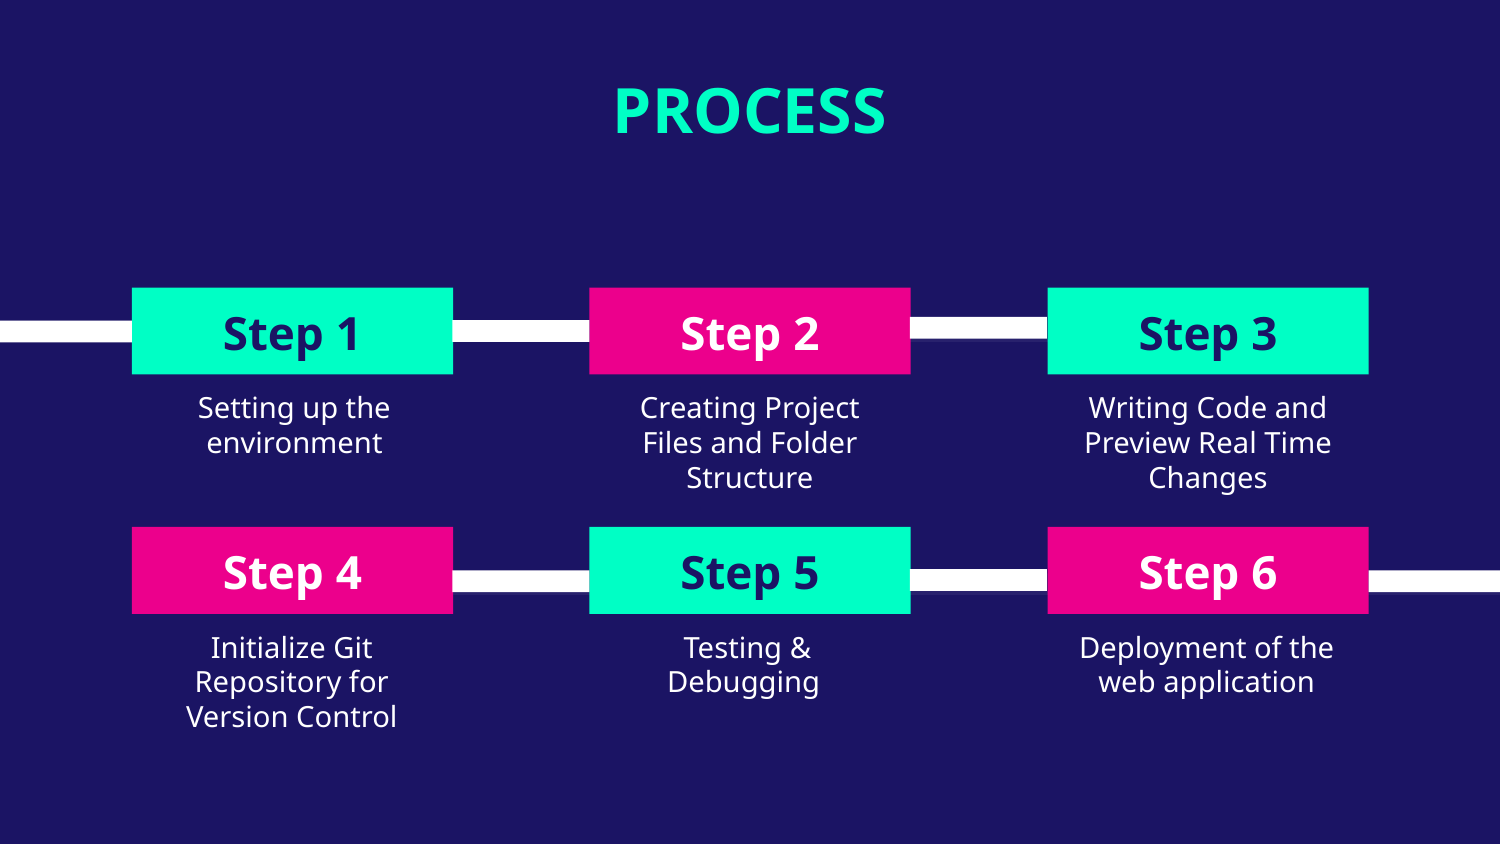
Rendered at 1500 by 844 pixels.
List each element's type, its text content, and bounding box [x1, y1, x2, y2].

text_box [908, 315, 1049, 341]
title PROCESS [209, 56, 1291, 166]
subtitle Setting up the environment [136, 375, 453, 484]
title Step 6 [1047, 526, 1369, 614]
title Step 4 [131, 526, 454, 614]
text_box [450, 318, 591, 344]
text_box [1367, 568, 1500, 594]
text_box [908, 567, 1049, 593]
text_box [450, 568, 591, 594]
title Step 5 [589, 526, 911, 614]
text_box [0, 318, 134, 344]
subtitle Writing Code and Preview Real Time Changes [1052, 375, 1364, 484]
subtitle Deployment of the web application [1051, 614, 1363, 723]
subtitle Initialize Git Repository for Version Control [136, 614, 448, 723]
title Step 1 [131, 287, 454, 375]
title Step 2 [589, 287, 911, 375]
title Step 3 [1047, 287, 1369, 375]
subtitle Testing & Debugging [591, 614, 903, 723]
subtitle Creating Project Files and Folder Structure [594, 375, 906, 484]
